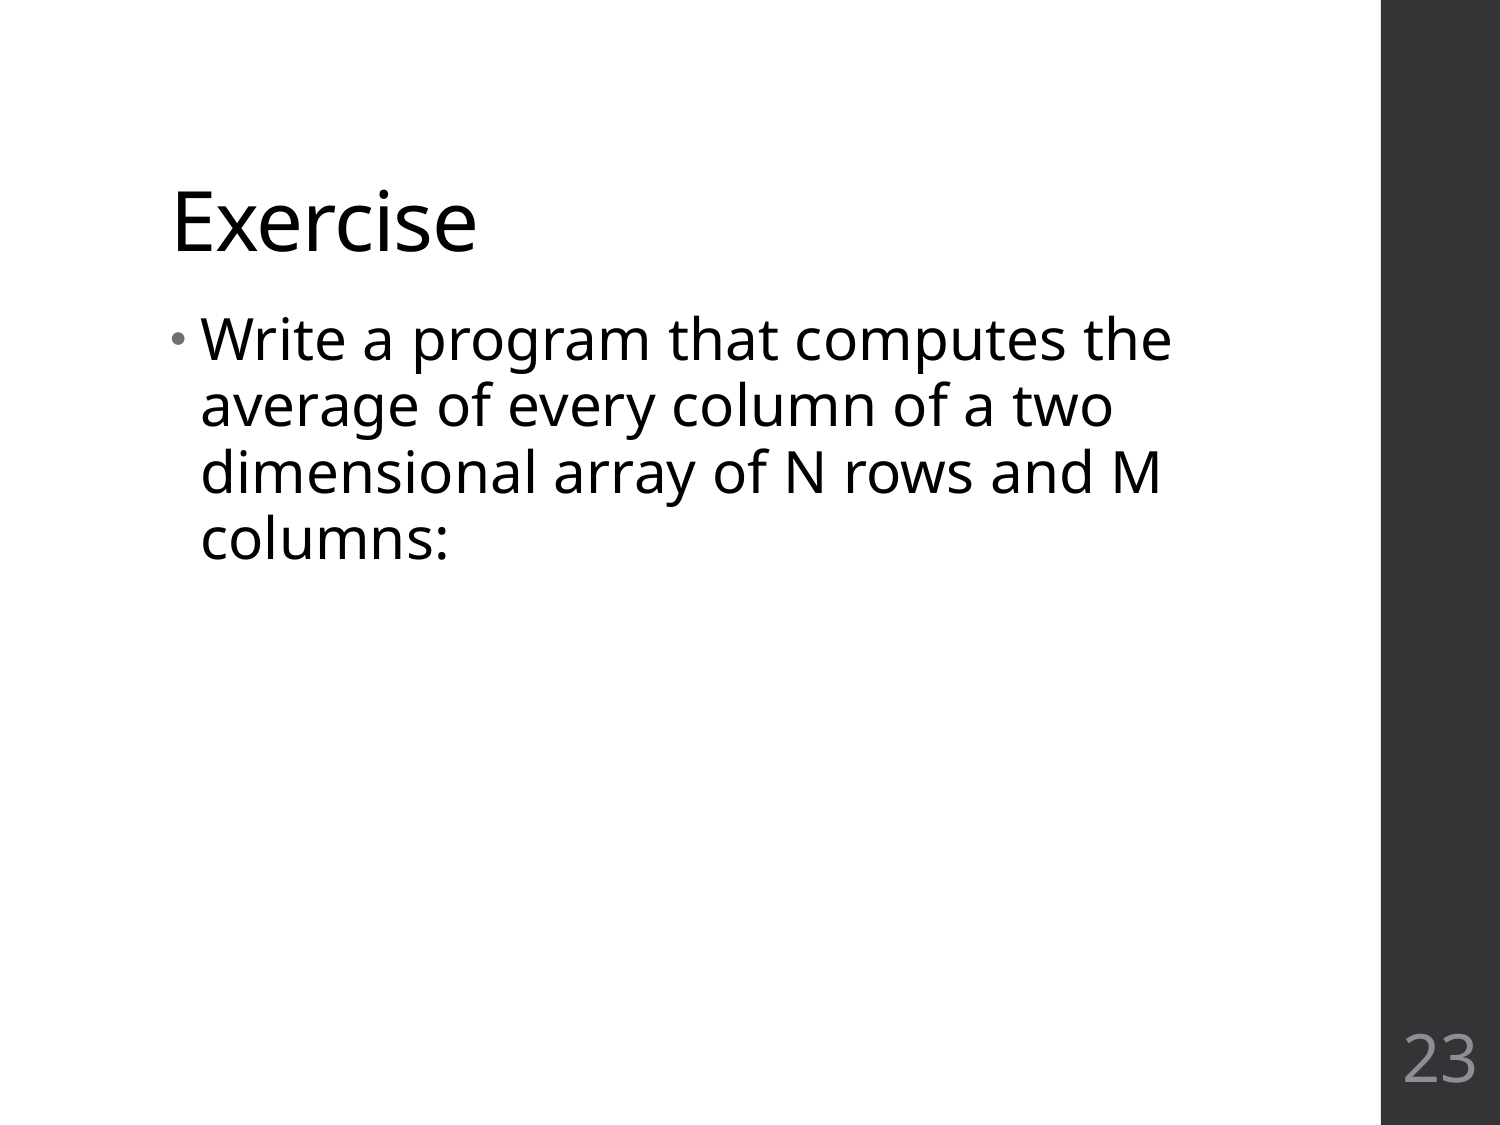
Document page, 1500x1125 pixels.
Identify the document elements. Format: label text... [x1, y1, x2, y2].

slide_number 23 [1384, 1012, 1498, 1110]
list Write a program that computes the average of every column of a two dimensional array of N rows and M columns: [155, 299, 1213, 1014]
title Exercise [155, 60, 1348, 278]
